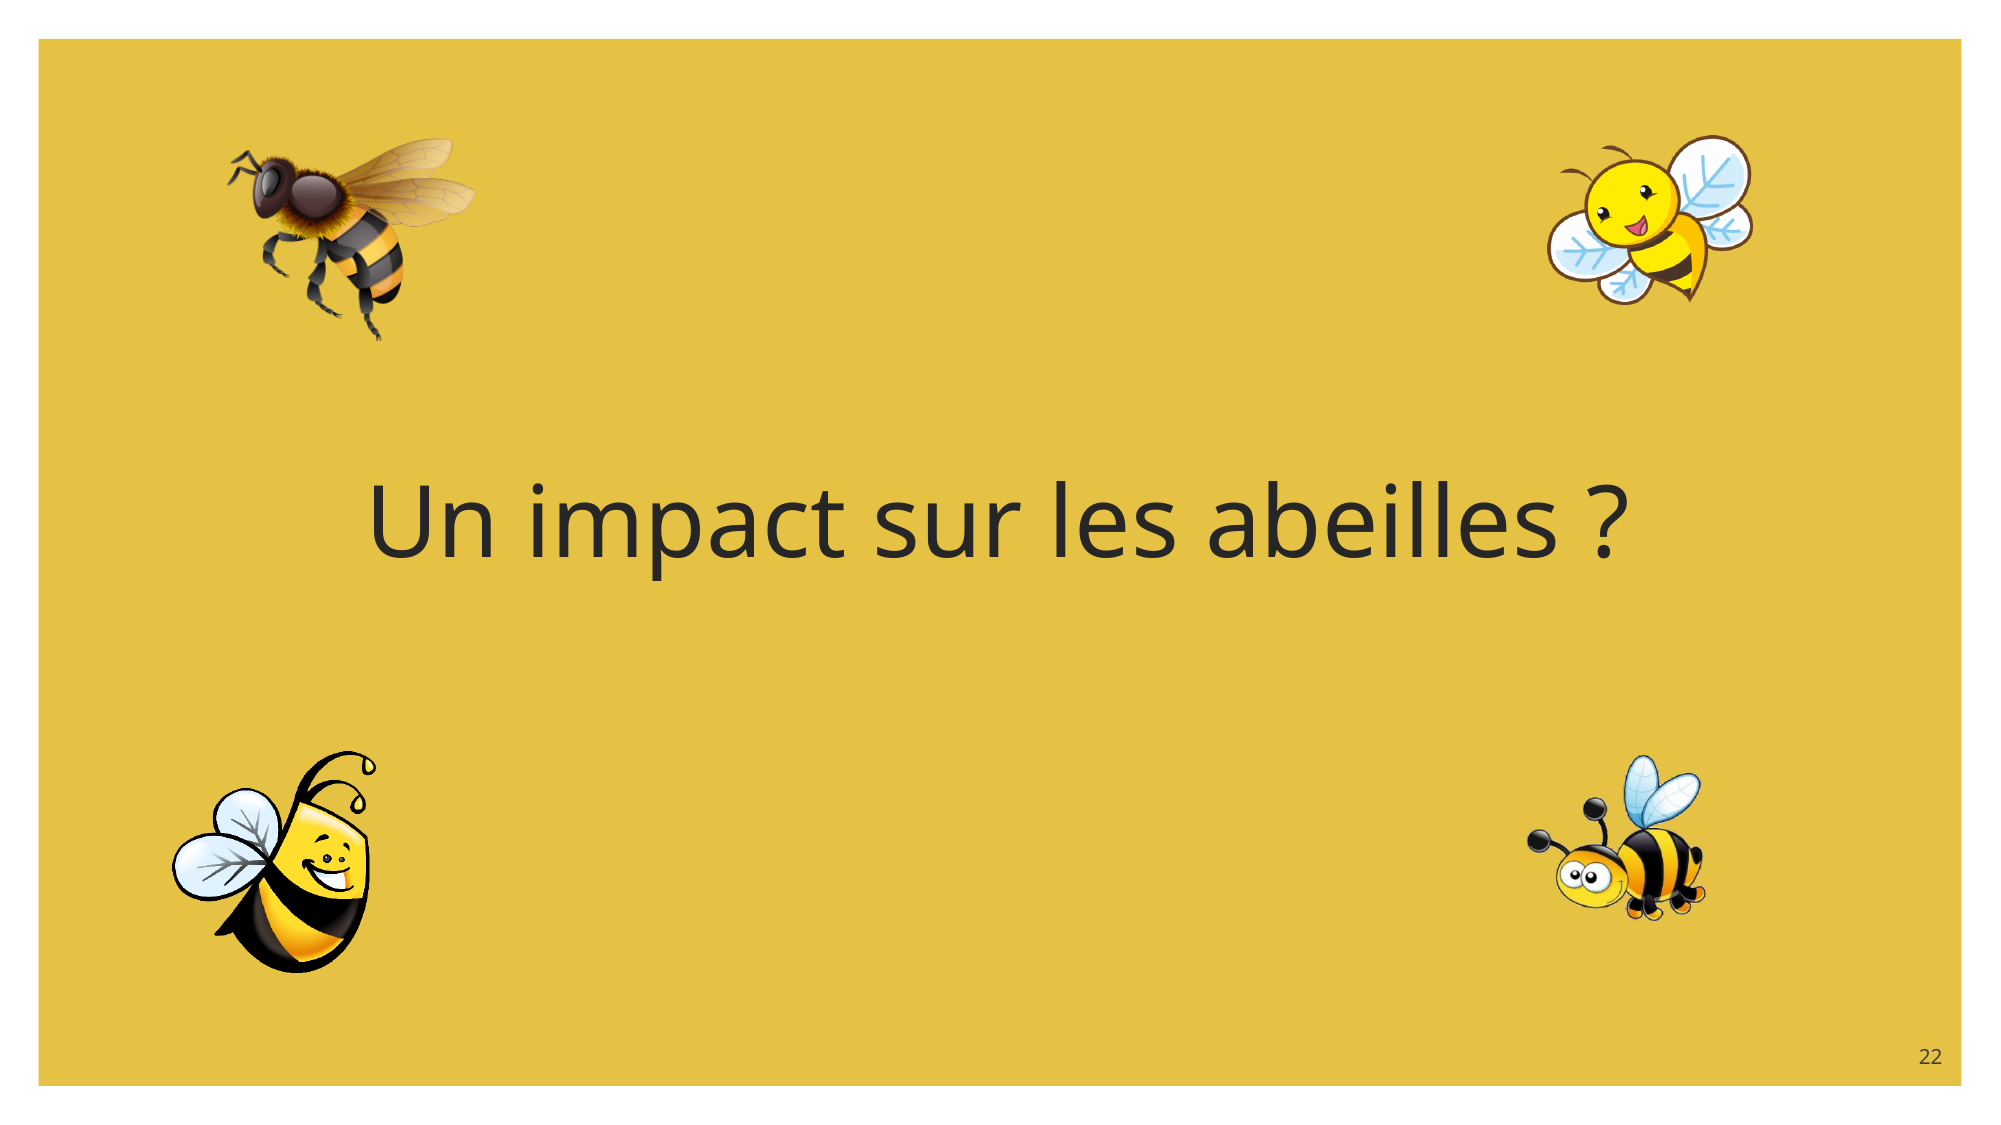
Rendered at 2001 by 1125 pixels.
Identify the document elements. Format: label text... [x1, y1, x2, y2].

picture [1547, 135, 1753, 305]
picture [225, 135, 475, 341]
picture [1512, 751, 1719, 931]
slide_number 22 [1717, 1034, 1958, 1080]
picture [172, 751, 376, 973]
title Un impact sur les abeilles ? [350, 412, 2000, 638]
